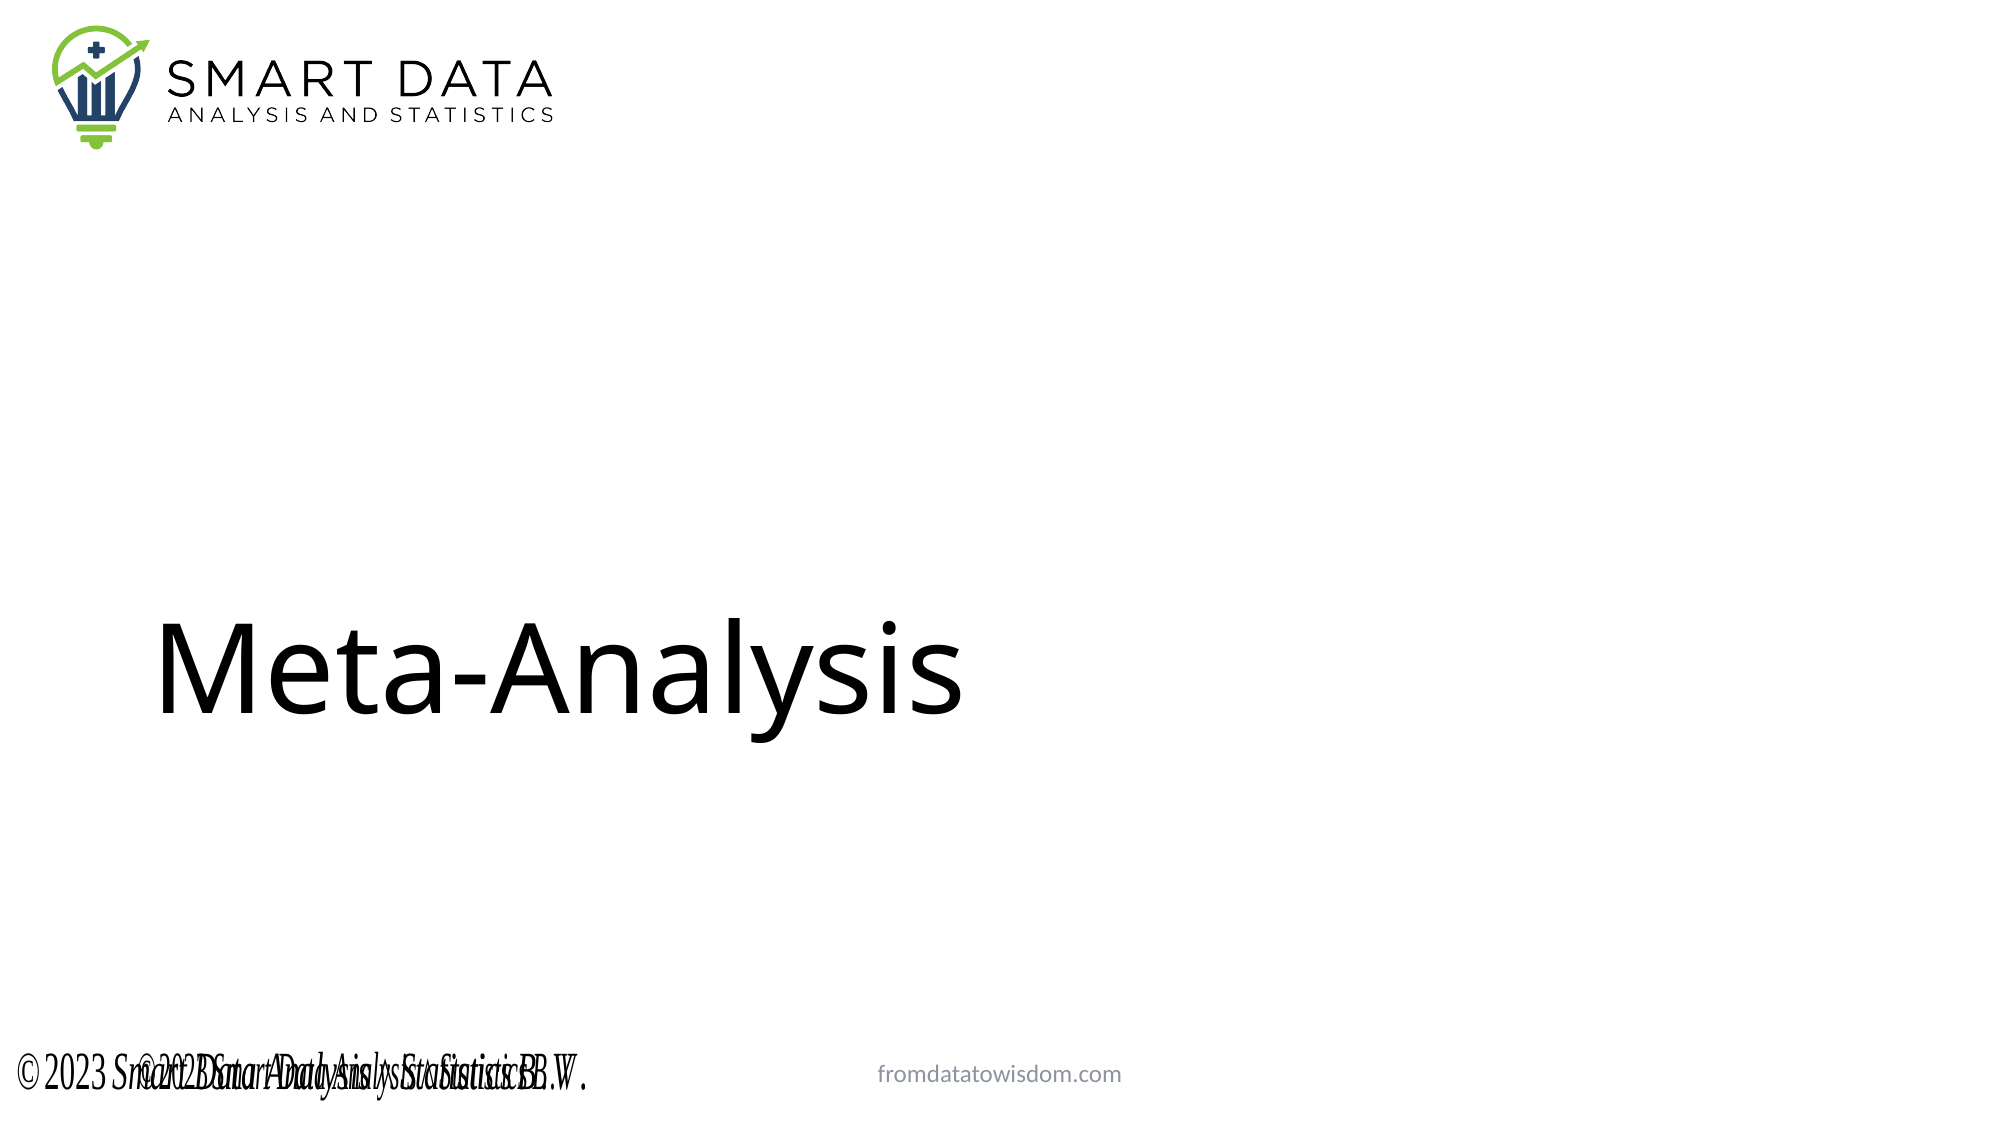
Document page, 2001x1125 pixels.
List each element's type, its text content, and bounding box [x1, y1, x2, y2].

footer fromdatatowisdom.com [662, 1042, 1338, 1103]
picture [16, 22, 588, 153]
title Meta-Analysis [136, 280, 1862, 749]
